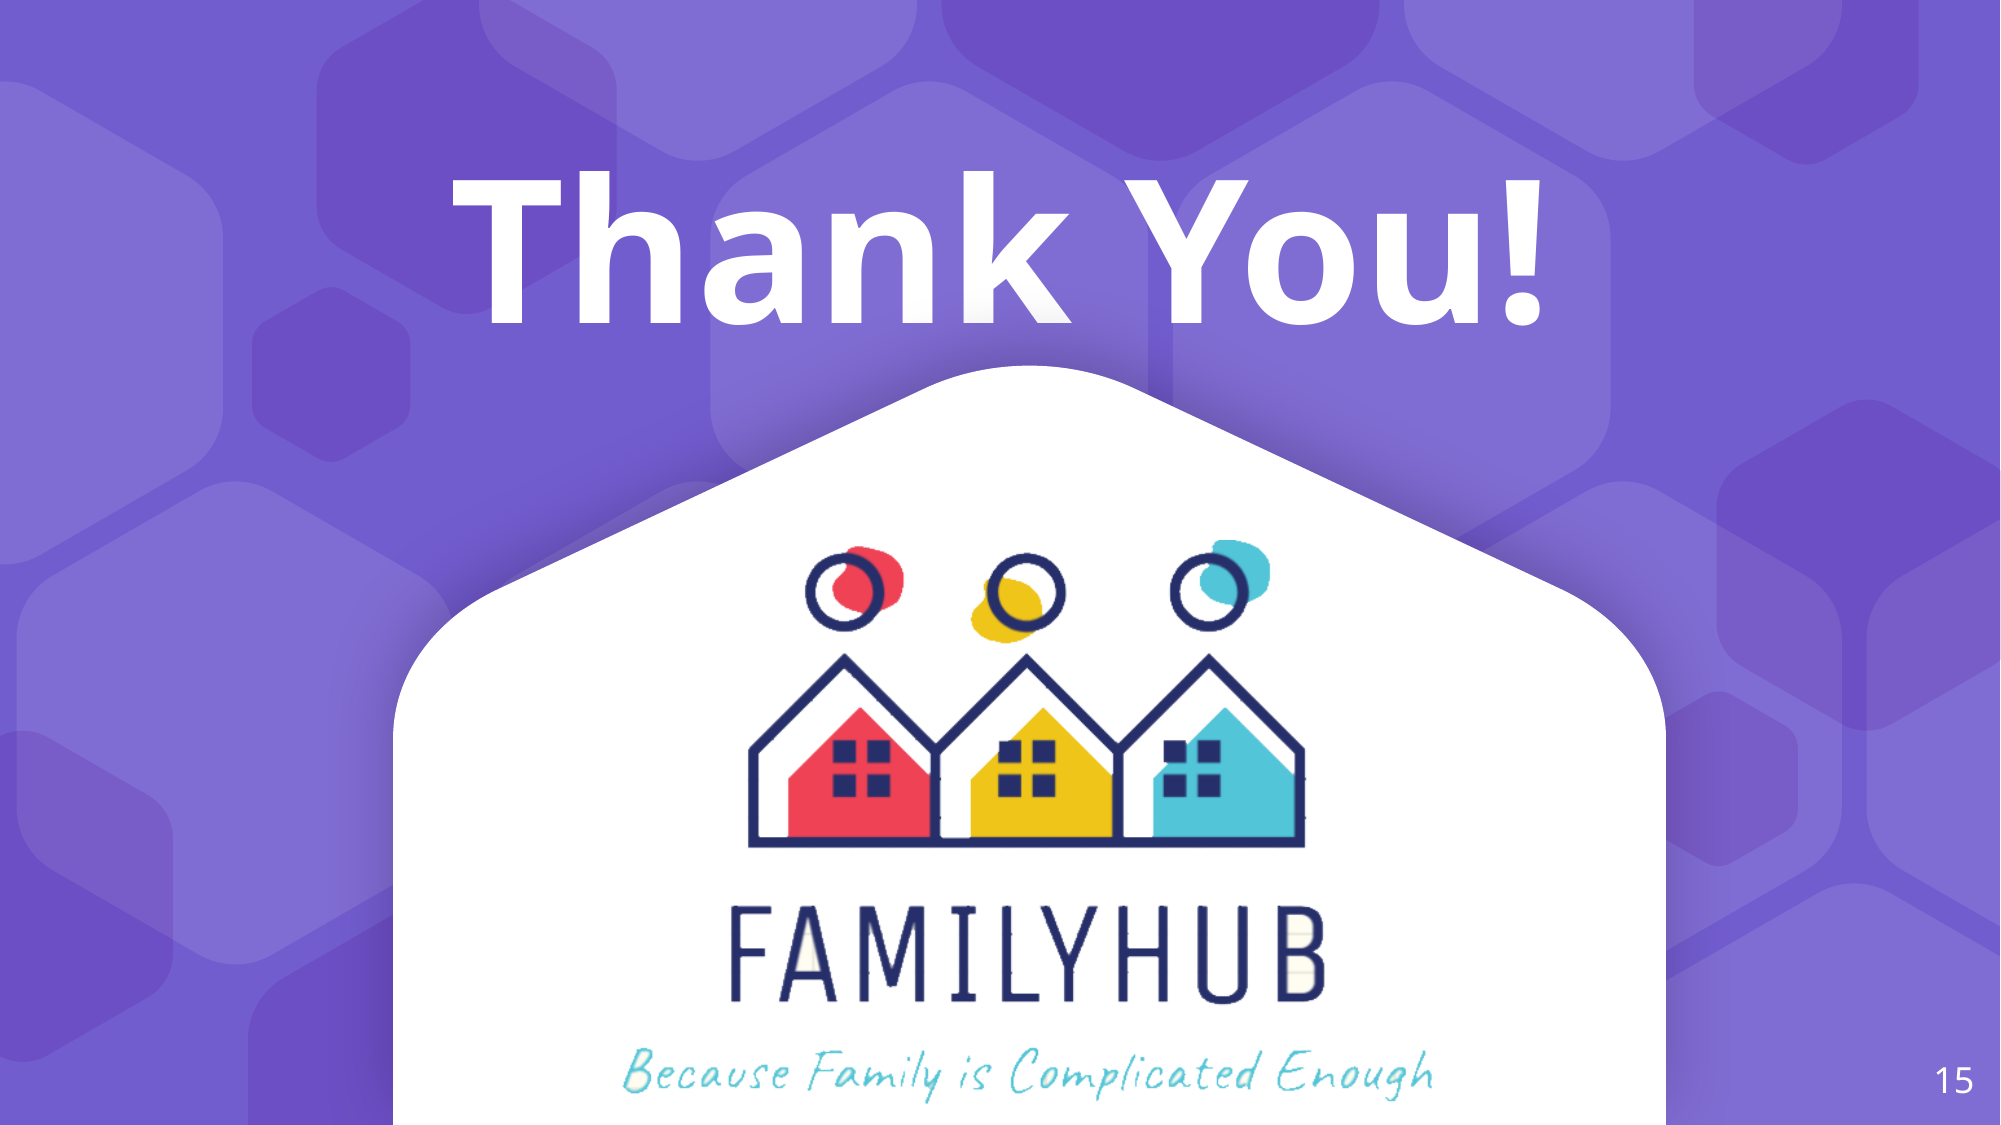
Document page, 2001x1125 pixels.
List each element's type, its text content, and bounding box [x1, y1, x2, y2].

slide_number 15 [1854, 1038, 1975, 1125]
title Thank You! [0, 150, 2000, 584]
picture [614, 540, 1445, 1108]
text_box [393, 365, 1666, 1125]
